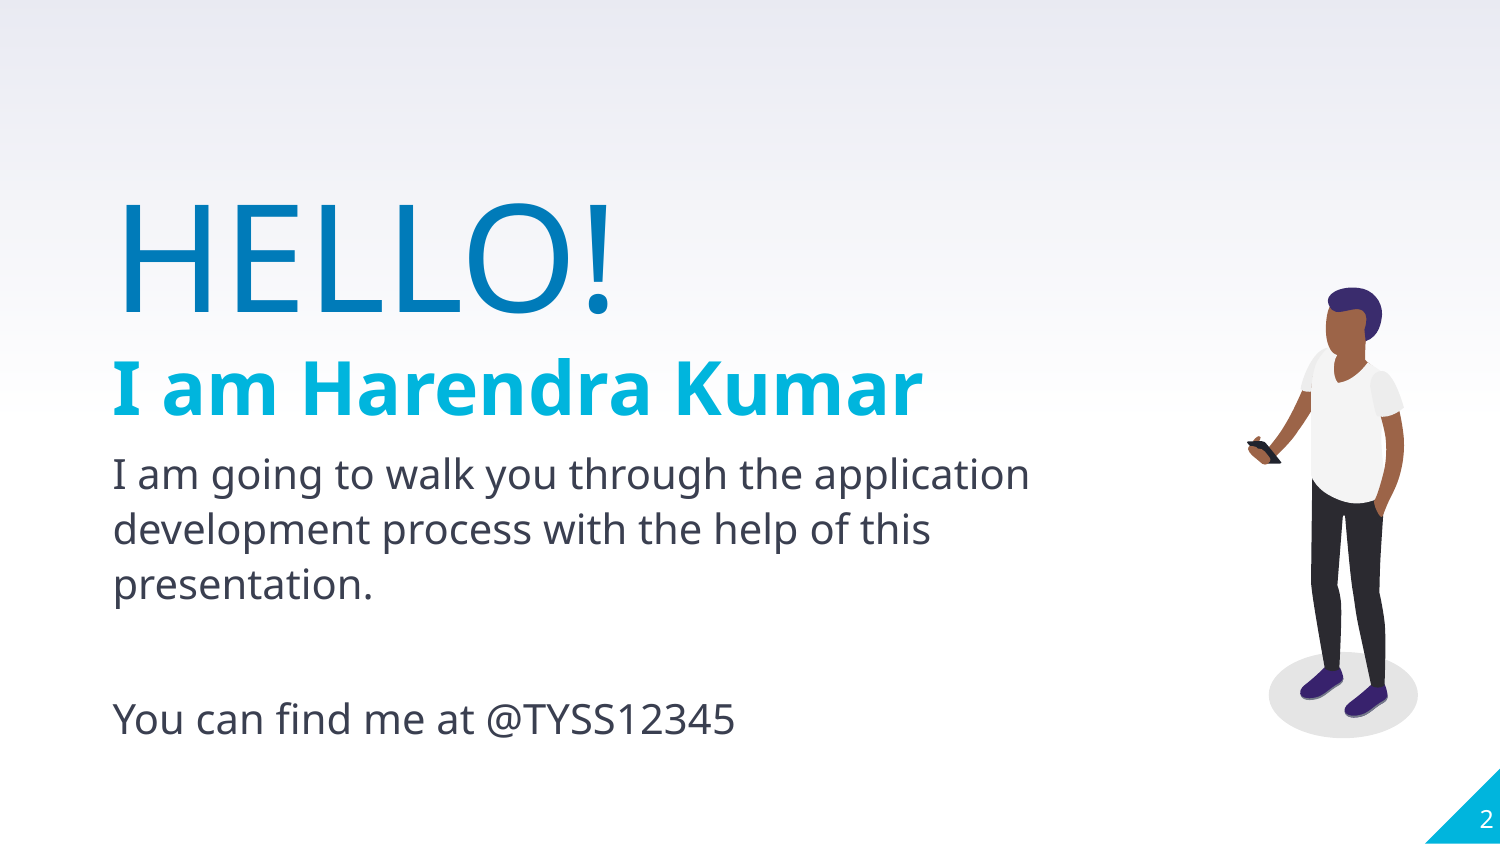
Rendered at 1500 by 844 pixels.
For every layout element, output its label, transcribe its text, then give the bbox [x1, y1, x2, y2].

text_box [1246, 287, 1419, 739]
slide_number 2 [1418, 760, 1494, 838]
subtitle I am Harendra Kumar I am going to walk you through the application development process with the help of this presentation. You can find me at @TYSS12345 [112, 331, 1161, 727]
title HELLO! [112, 197, 826, 331]
